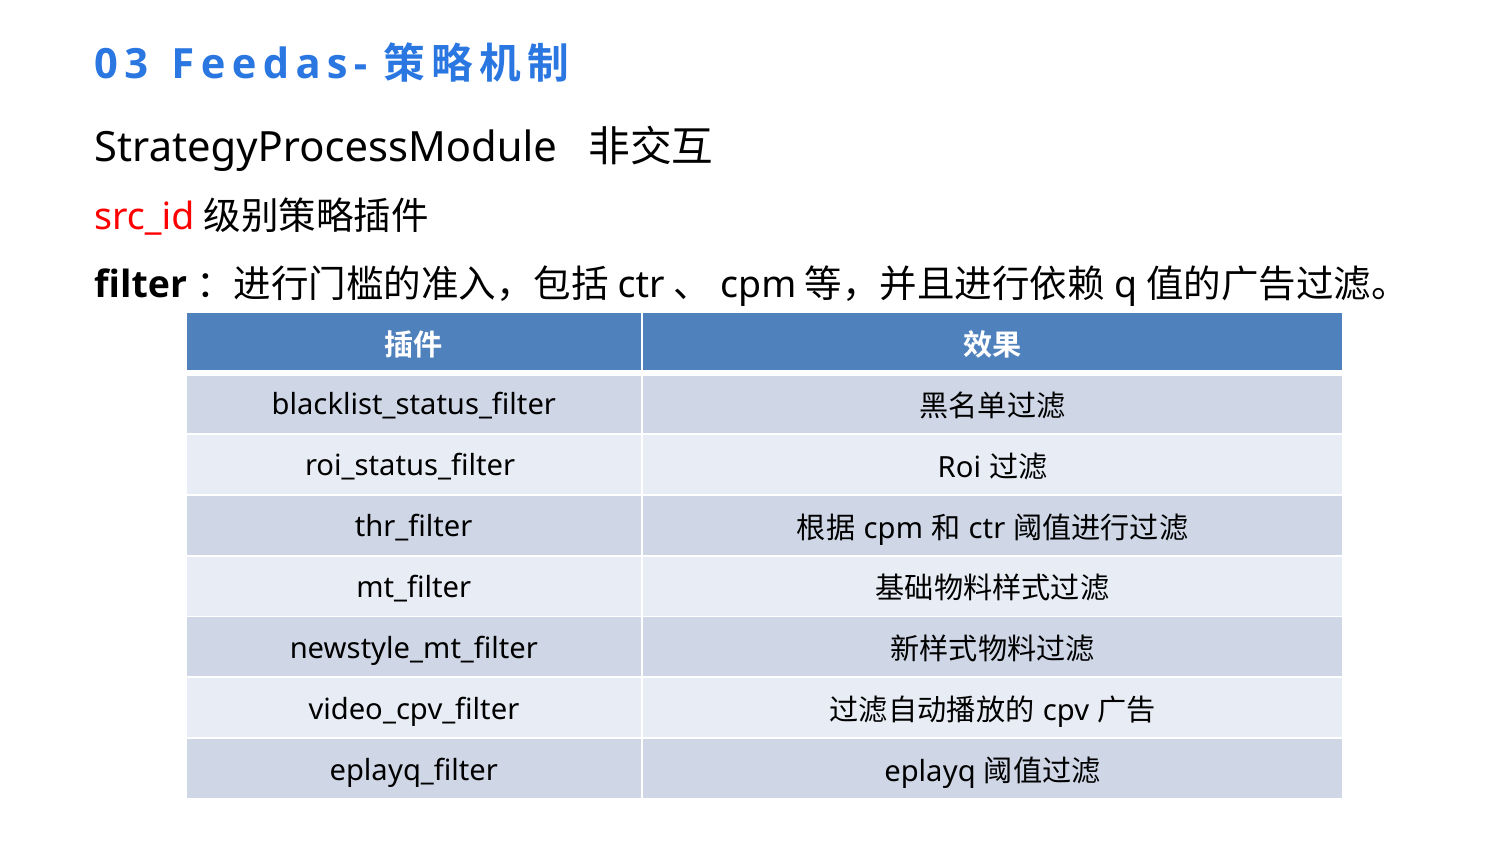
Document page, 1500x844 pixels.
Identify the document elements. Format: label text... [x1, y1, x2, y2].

table_cell 过滤自动播放的cpv广告 [643, 678, 1342, 737]
table_header 插件 [187, 313, 641, 370]
table_cell roi_status_filter [187, 435, 641, 494]
text_box 03 Feedas-策略机制 [86, 29, 808, 95]
table_cell mt_filter [187, 557, 641, 616]
table_cell eplayq阈值过滤 [643, 739, 1342, 798]
table_cell 黑名单过滤 [643, 376, 1342, 433]
table_cell thr_filter [187, 496, 641, 555]
table_cell eplayq_filter [187, 739, 641, 798]
table_header 效果 [643, 313, 1342, 370]
table_cell 根据cpm和ctr阈值进行过滤 [643, 496, 1342, 555]
table_cell blacklist_status_filter [187, 376, 641, 433]
table_cell 新样式物料过滤 [643, 617, 1342, 676]
table_cell video_cpv_filter [187, 678, 641, 737]
table_cell Roi过滤 [643, 435, 1342, 494]
table_cell 基础物料样式过滤 [643, 557, 1342, 616]
table_cell newstyle_mt_filter [187, 617, 641, 676]
text_box StrategyProcessModule 非交互 src_id级别策略插件 filter：进行门槛的准入，包括ctr、cpm等，并且进行依赖q值的广告过滤。 [86, 62, 1479, 373]
